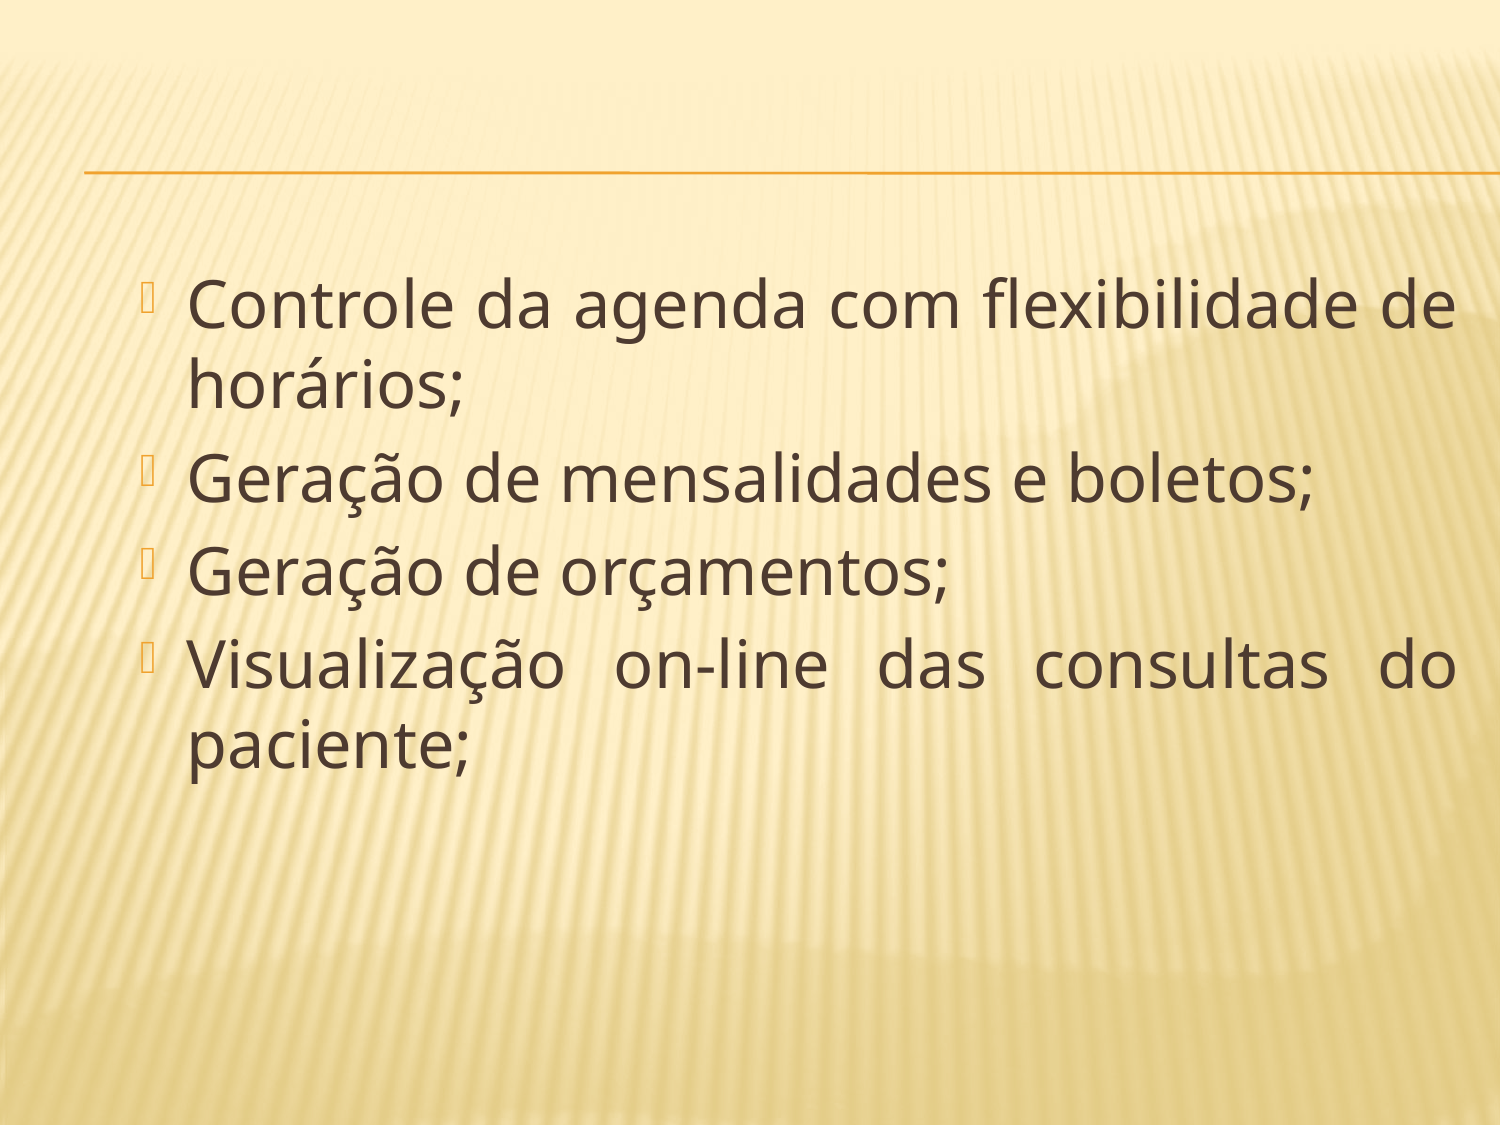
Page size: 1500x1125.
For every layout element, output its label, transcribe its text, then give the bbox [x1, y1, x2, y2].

list Controle da agenda com flexibilidade de horários; Geração de mensalidades e boletos; Geração de orçamentos; Visualização on-line das consultas do paciente; [50, 254, 1475, 998]
